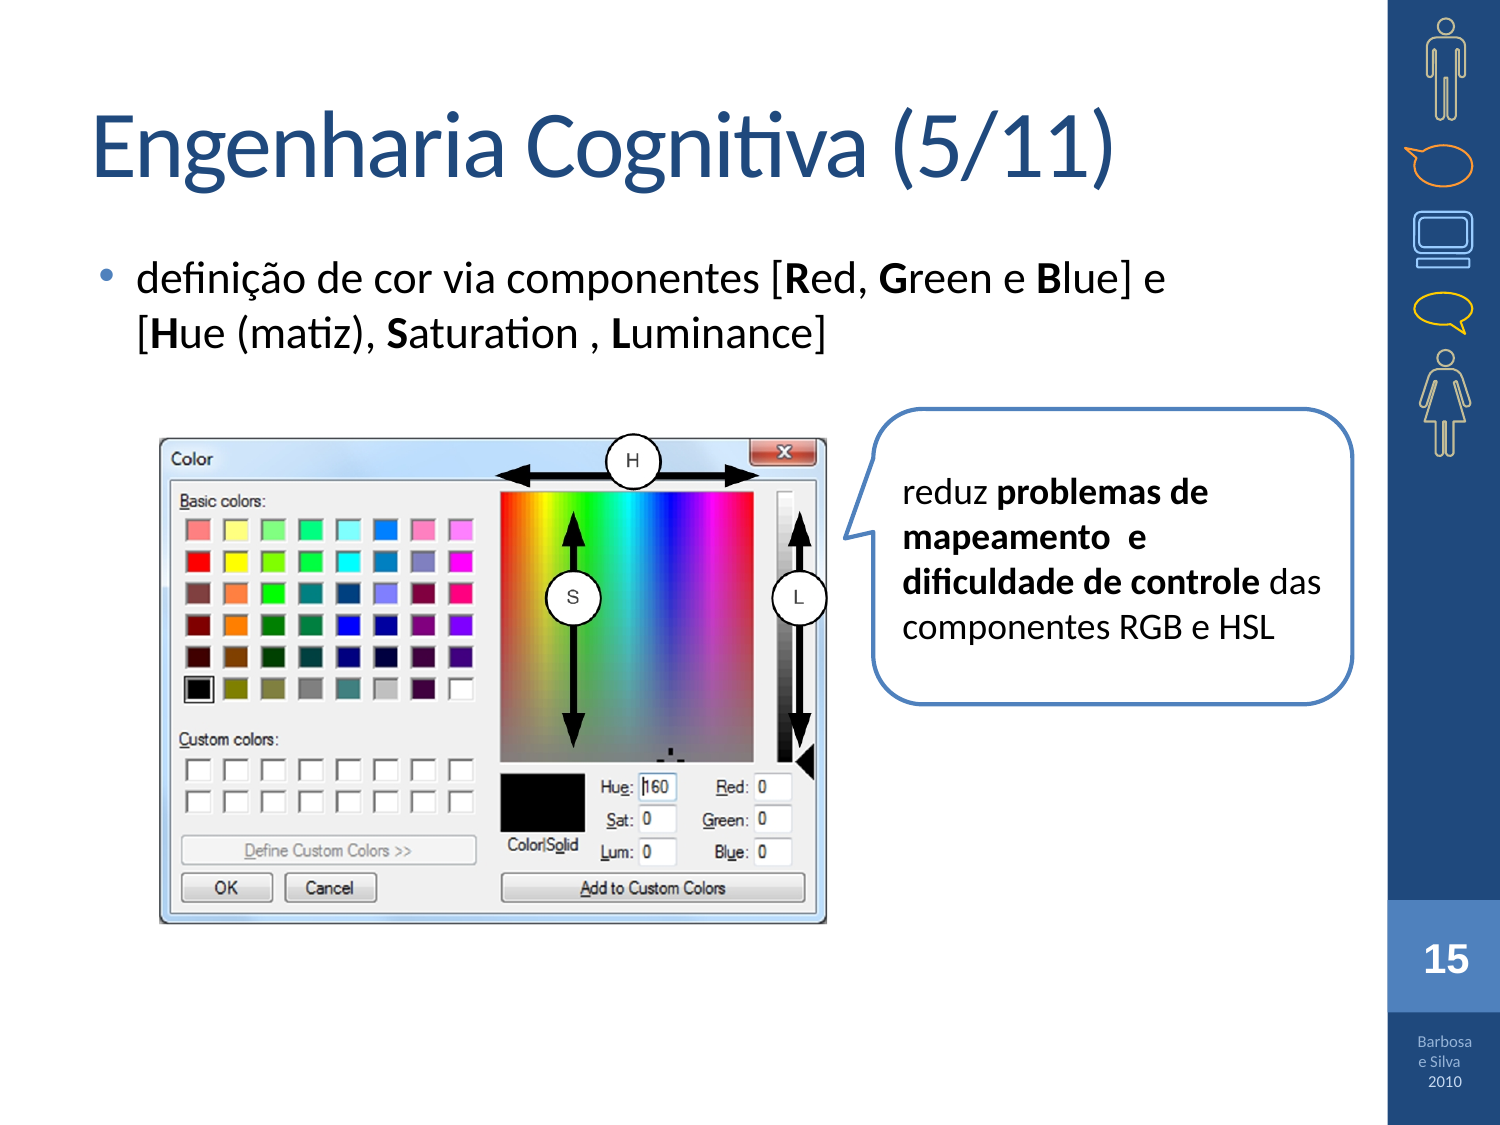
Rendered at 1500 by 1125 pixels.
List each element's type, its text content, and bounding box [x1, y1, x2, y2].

text_box reduz problemas de mapeamento e dificuldade de controle das componentes RGB e HSL [1343, 425, 1355, 688]
title Engenharia Cognitiva (5/11) [75, 45, 1325, 233]
list definição de cor via componentes [Red, Green e Blue] e [Hue (matiz), Saturation , Luminance] [64, 239, 1343, 1084]
picture [158, 431, 829, 925]
